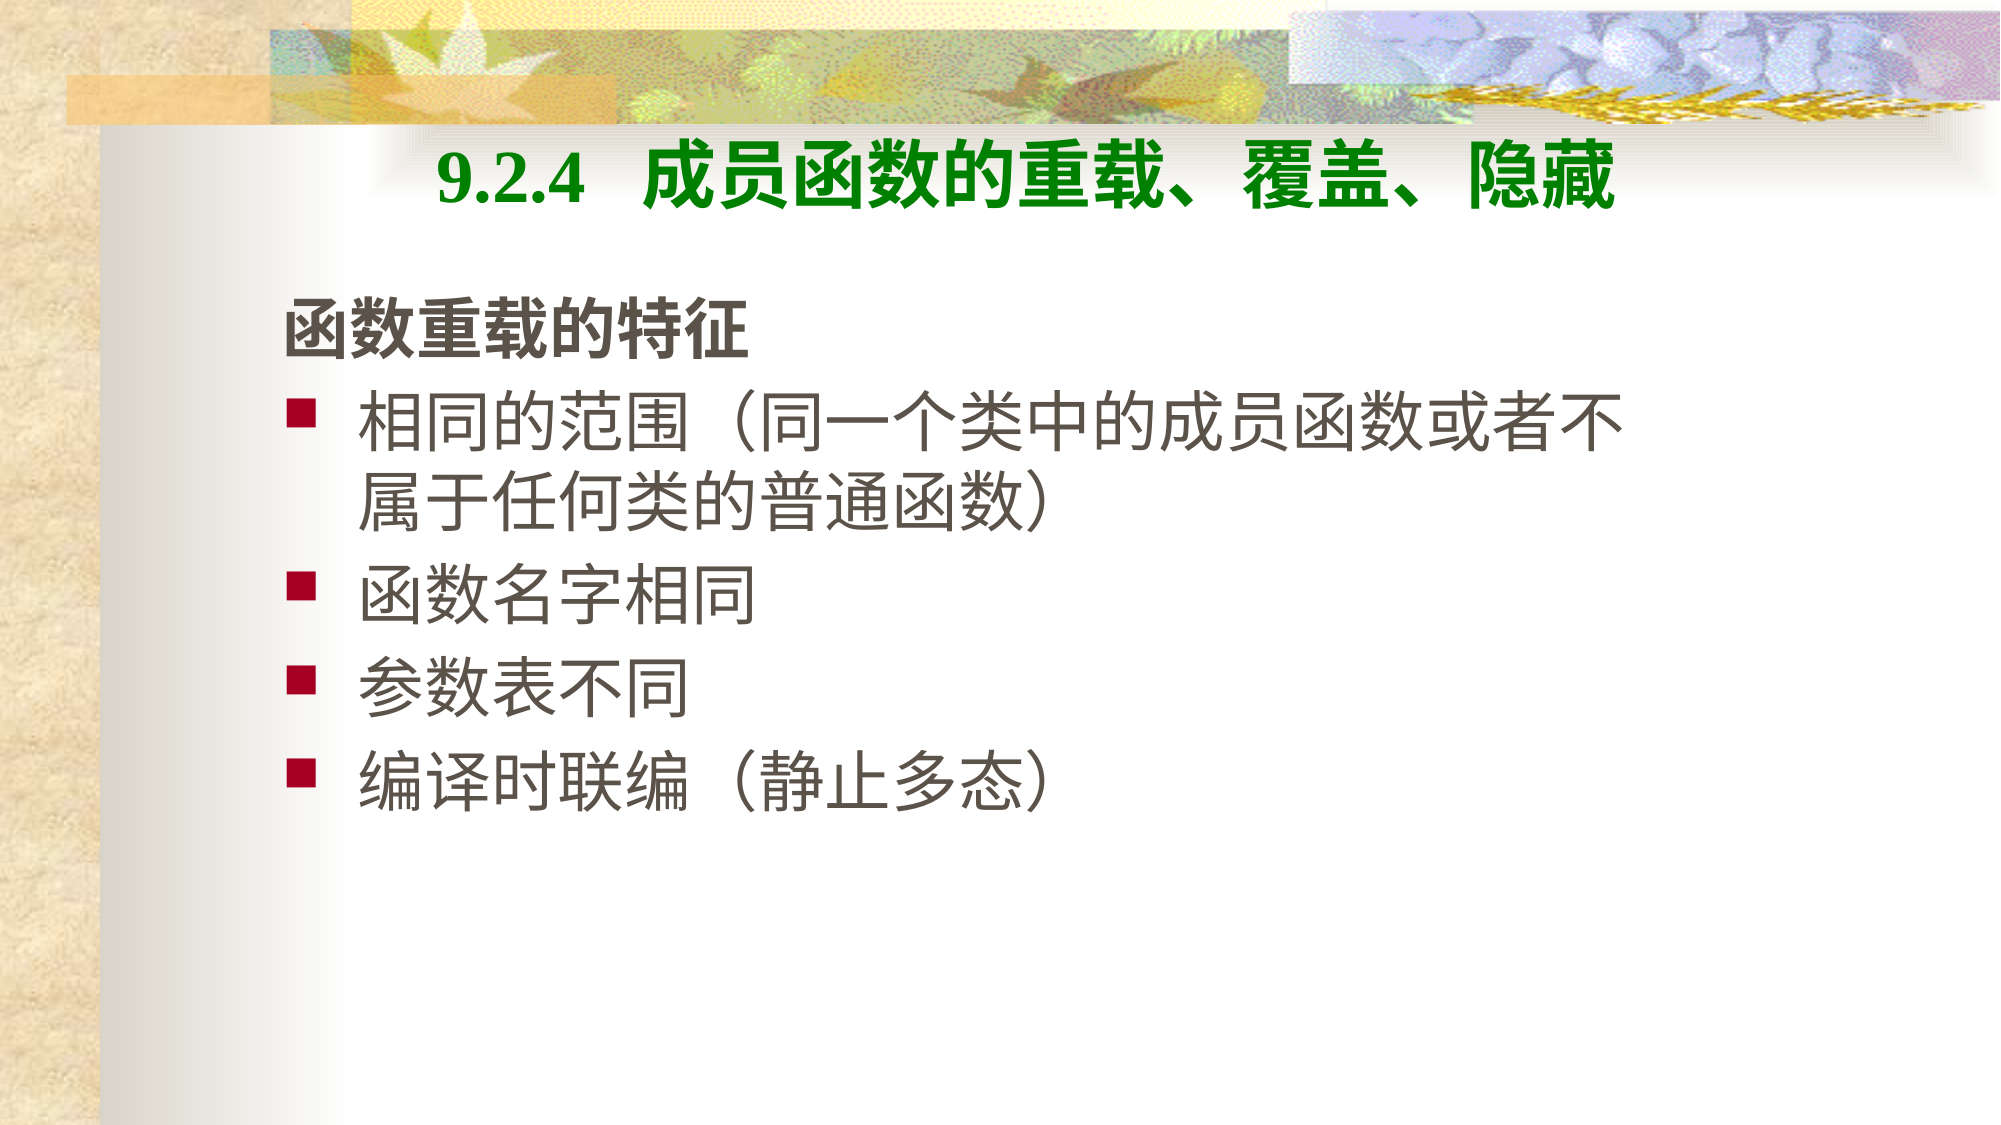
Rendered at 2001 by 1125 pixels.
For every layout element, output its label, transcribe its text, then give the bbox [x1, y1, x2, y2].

picture [0, 0, 2000, 1125]
title 9.2.4 成员函数的重载、覆盖、隐藏 [420, 112, 1800, 226]
list 函数重载的特征 相同的范围（同一个类中的成员函数或者不属于任何类的普通函数） 函数名字相同 参数表不同 编译时联编（静止多态） [267, 278, 1668, 1105]
